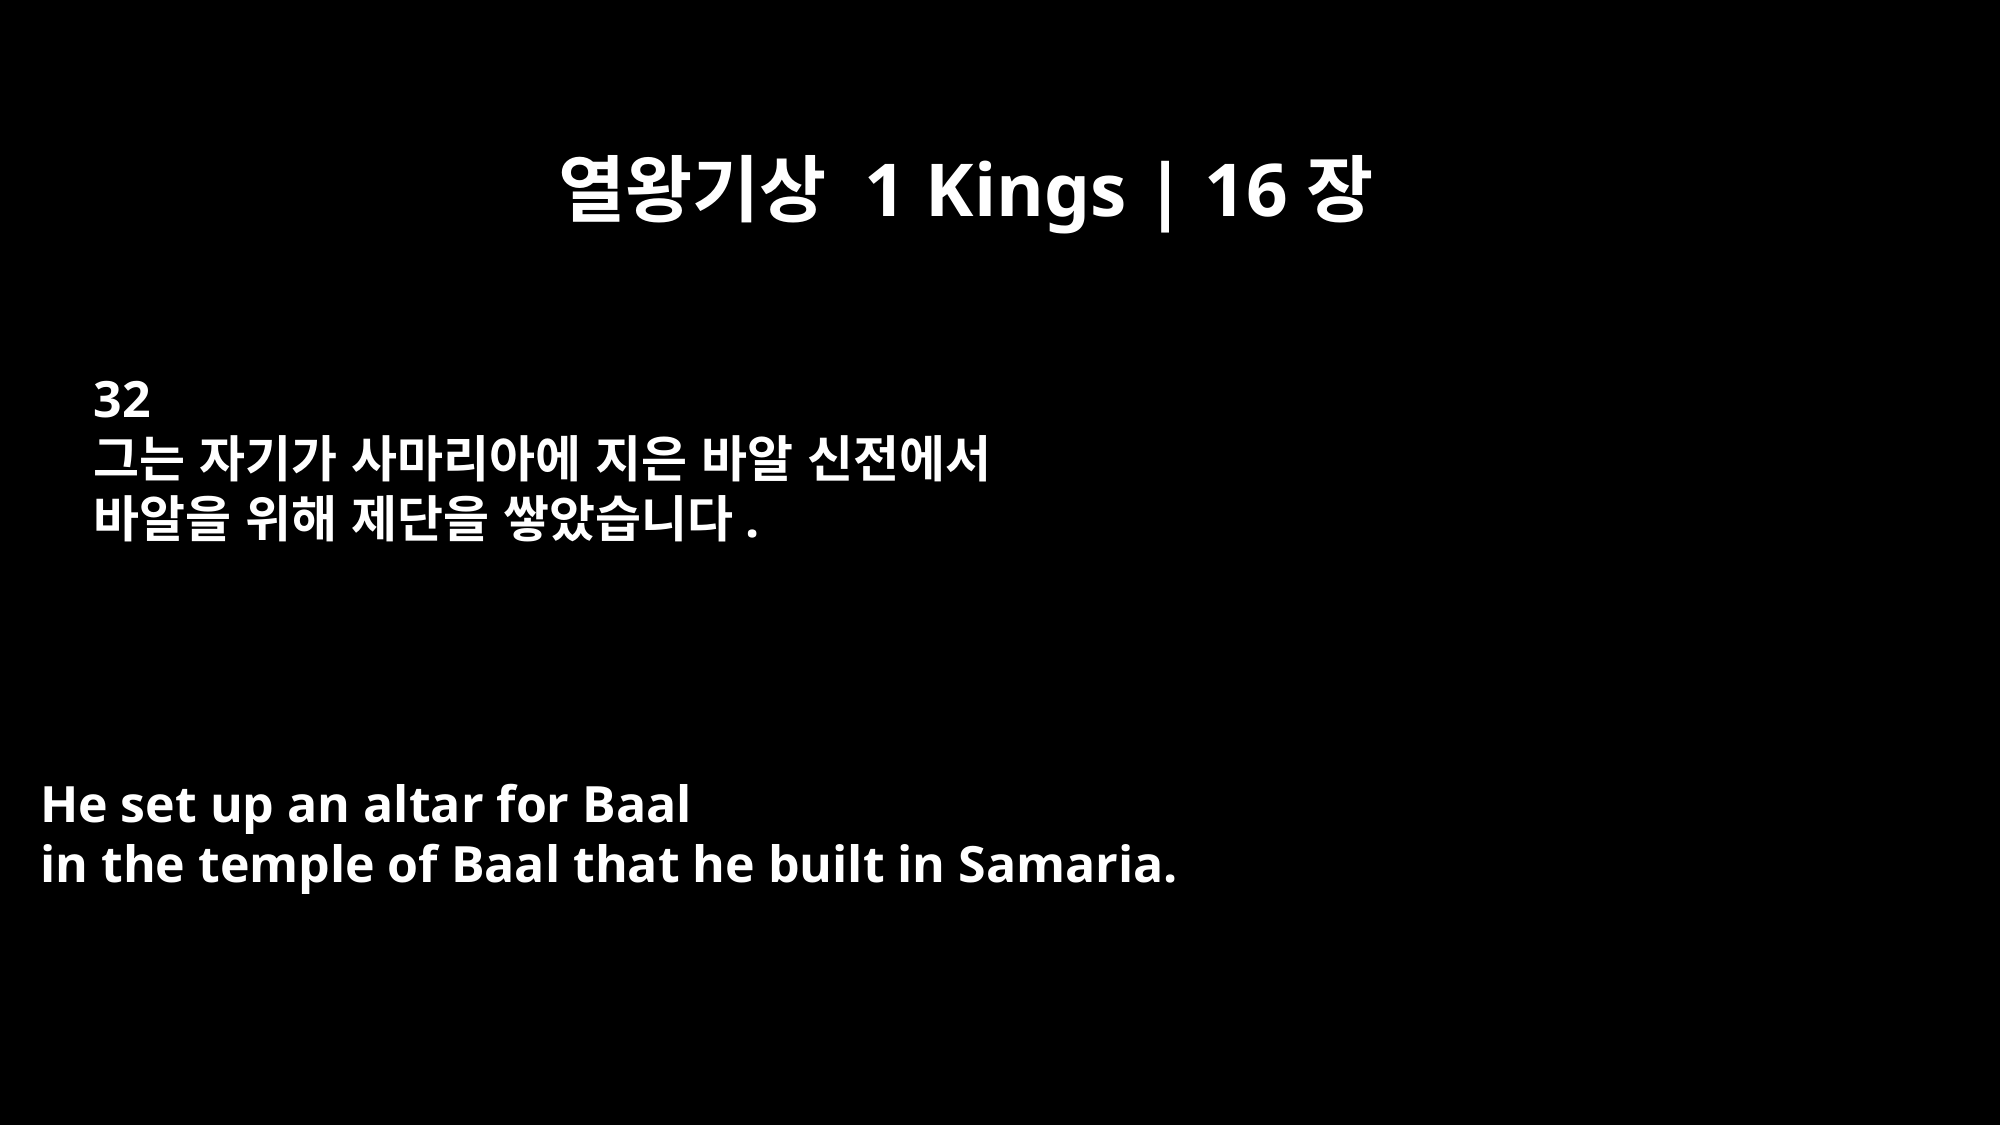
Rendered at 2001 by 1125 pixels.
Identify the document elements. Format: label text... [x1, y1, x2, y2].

text_box 열왕기상 1 Kings | 16장 [543, 136, 1389, 239]
text_box He set up an altar for Baal in the temple of Baal that he built in Samaria. [25, 764, 1194, 900]
text_box 32 그는 자기가 사마리아에 지은 바알 신전에서 바알을 위해 제단을 쌓았습니다. [78, 359, 1007, 555]
